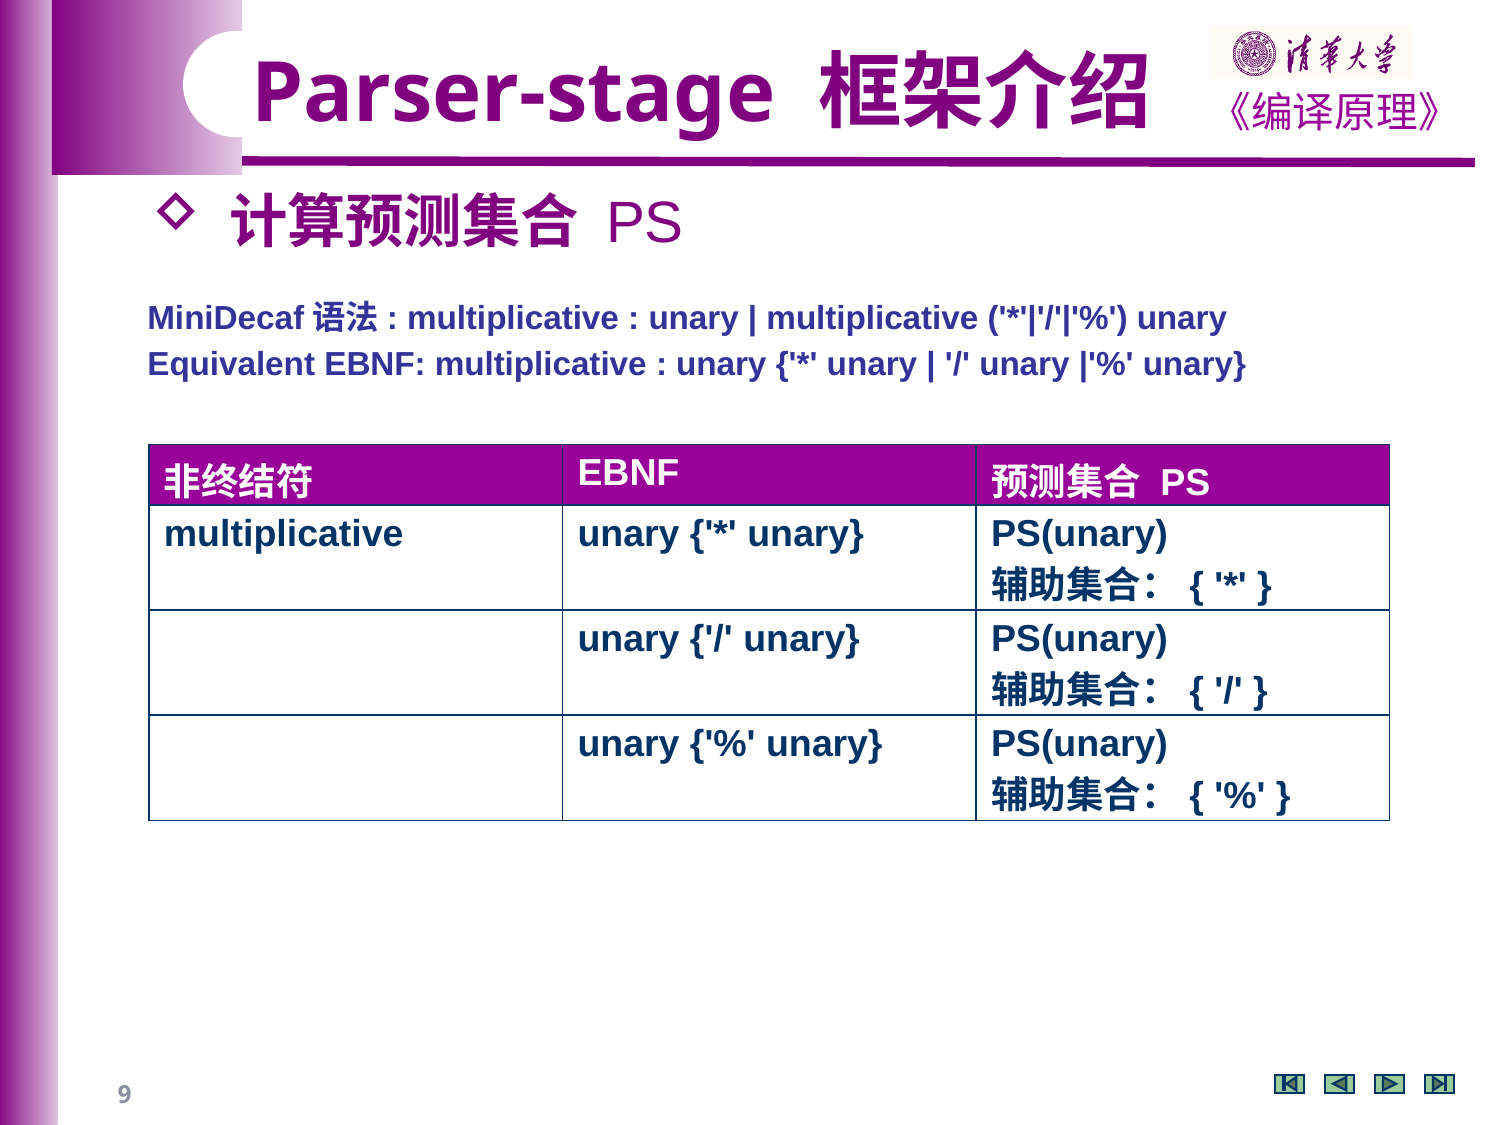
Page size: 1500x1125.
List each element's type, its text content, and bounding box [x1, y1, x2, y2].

text_box [1274, 1074, 1305, 1093]
table_cell PS(unary) 辅助集合：{ '/' } [977, 611, 1389, 714]
table_header 非终结符 [150, 445, 562, 504]
picture [1210, 26, 1412, 79]
table_header 预测集合 PS [977, 445, 1389, 504]
text_box [1424, 1074, 1455, 1093]
text_box [1324, 1074, 1355, 1093]
table_header EBNF [563, 445, 975, 504]
table_cell unary {'*' unary} [563, 506, 975, 609]
table_cell PS(unary) 辅助集合：{ '*' } [977, 506, 1389, 609]
text_box [1374, 1074, 1405, 1093]
text_box 计算预测集合 PS [135, 176, 1380, 288]
table_cell unary {'%' unary} [563, 716, 975, 820]
table_cell multiplicative [150, 506, 562, 609]
table_cell PS(unary) 辅助集合：{ '%' } [977, 716, 1389, 820]
table_cell [150, 611, 562, 714]
text_box Parser-stage 框架介绍 [236, 30, 1199, 146]
table_cell unary {'/' unary} [563, 611, 975, 714]
table_cell [150, 716, 562, 820]
slide_number 9 [57, 1065, 147, 1125]
text_box MiniDecaf语法: multiplicative : unary | multiplicative ('*'|'/'|'%') unary Equivalent EBNF: multiplicative : unary {'*' unary | '/' unary |'%' unary} [57, 288, 1448, 390]
